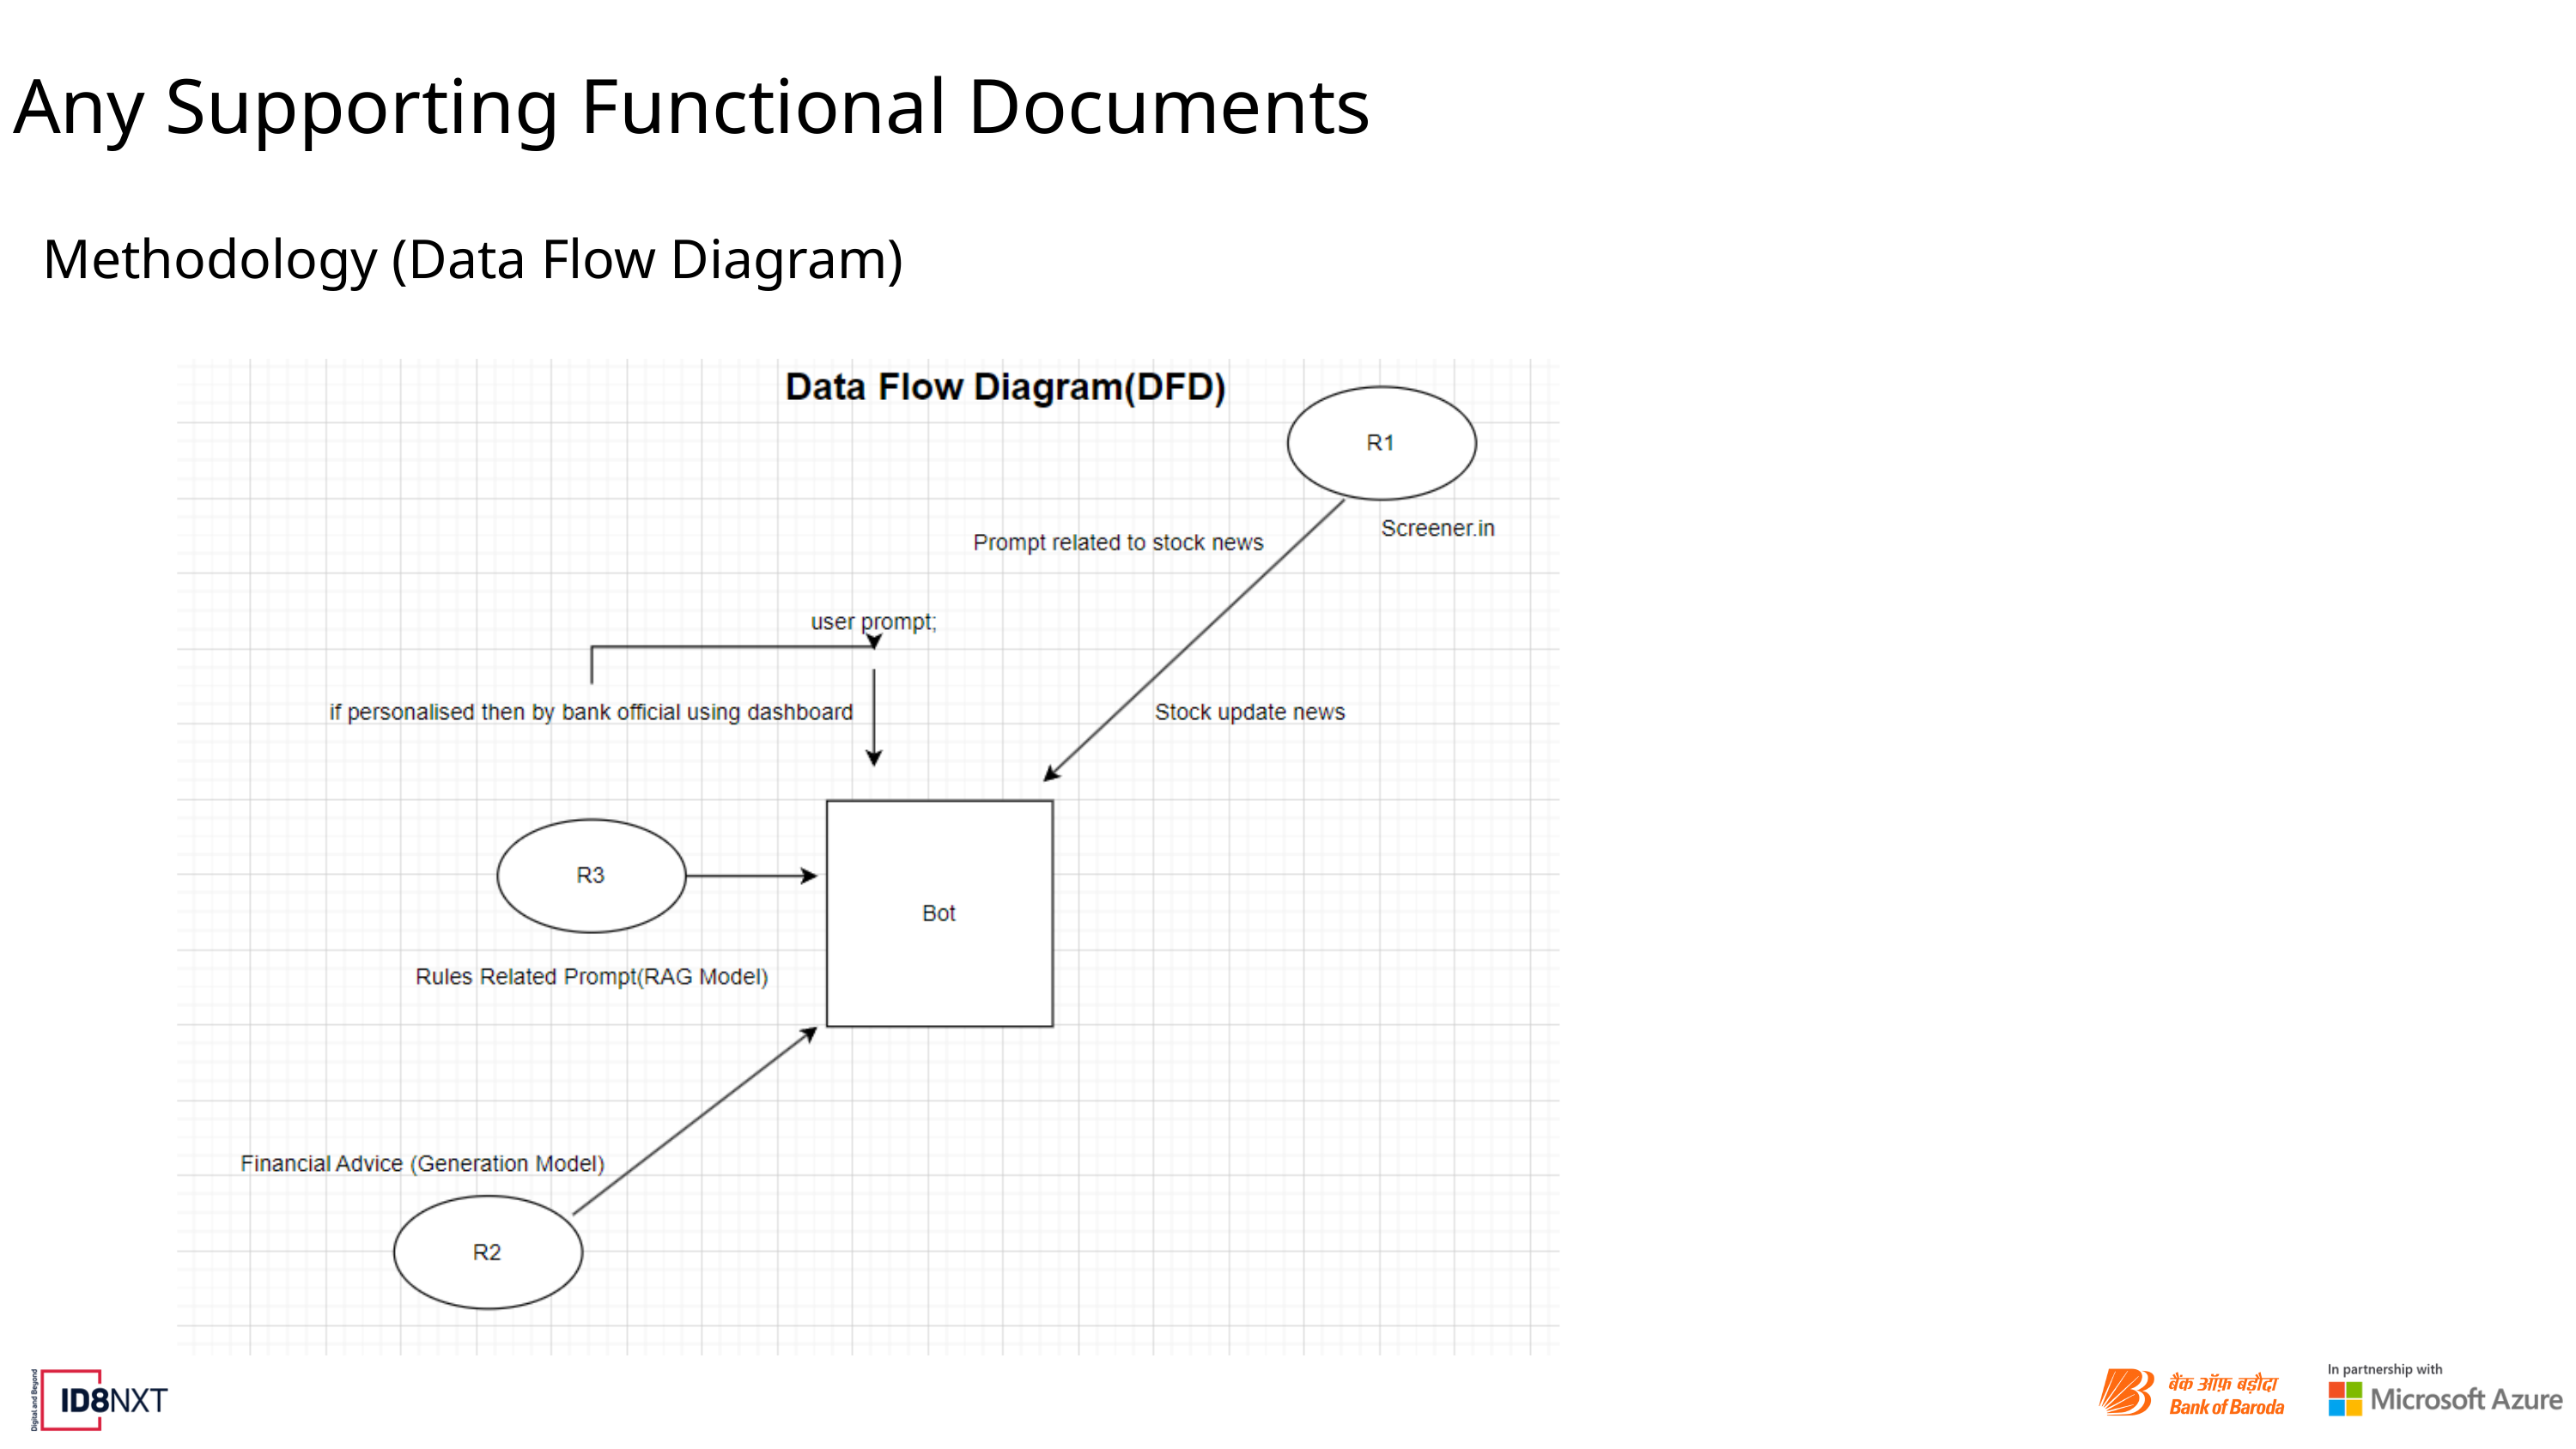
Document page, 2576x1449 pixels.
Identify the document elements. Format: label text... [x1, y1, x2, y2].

text_box [177, 359, 1560, 1355]
text_box [21, 1355, 178, 1446]
text_box [2098, 1341, 2287, 1448]
text_box [2326, 1361, 2565, 1419]
text_box Methodology (Data Flow Diagram) [42, 225, 963, 290]
text_box Any Supporting Functional Documents [13, 58, 1842, 149]
